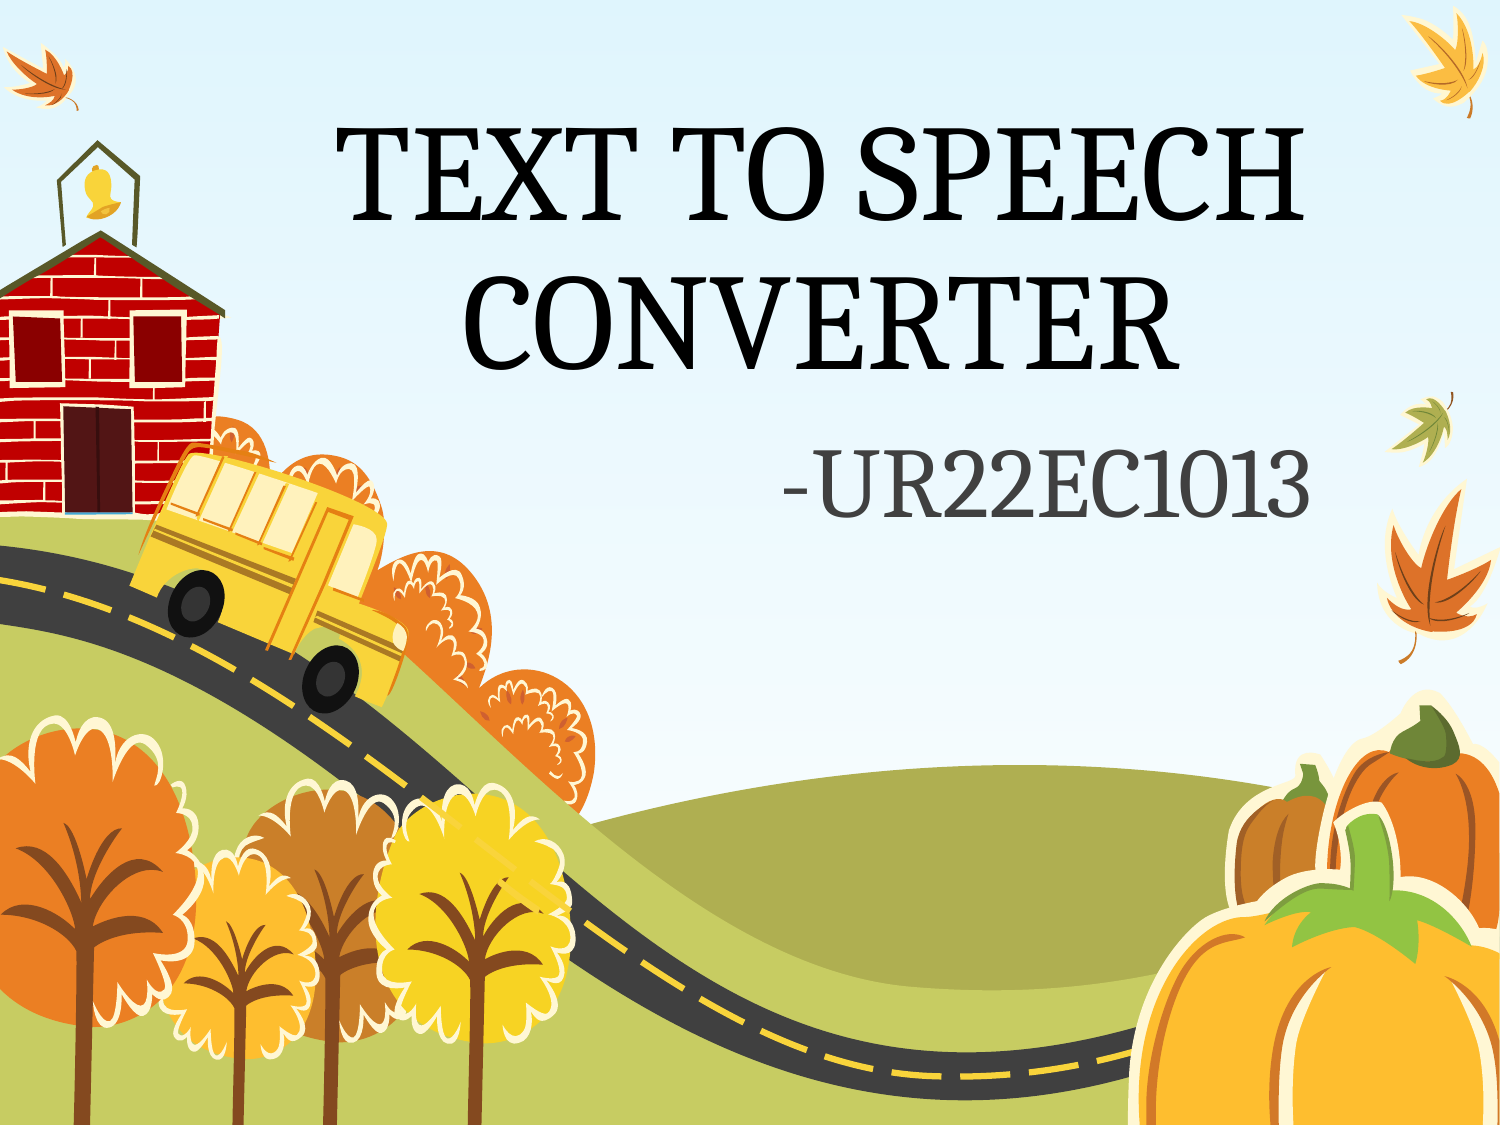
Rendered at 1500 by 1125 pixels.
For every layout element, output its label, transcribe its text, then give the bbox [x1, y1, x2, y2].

title TEXT TO SPEECH CONVERTER [246, 35, 1398, 407]
subtitle -UR22EC1013 [621, 410, 1472, 701]
